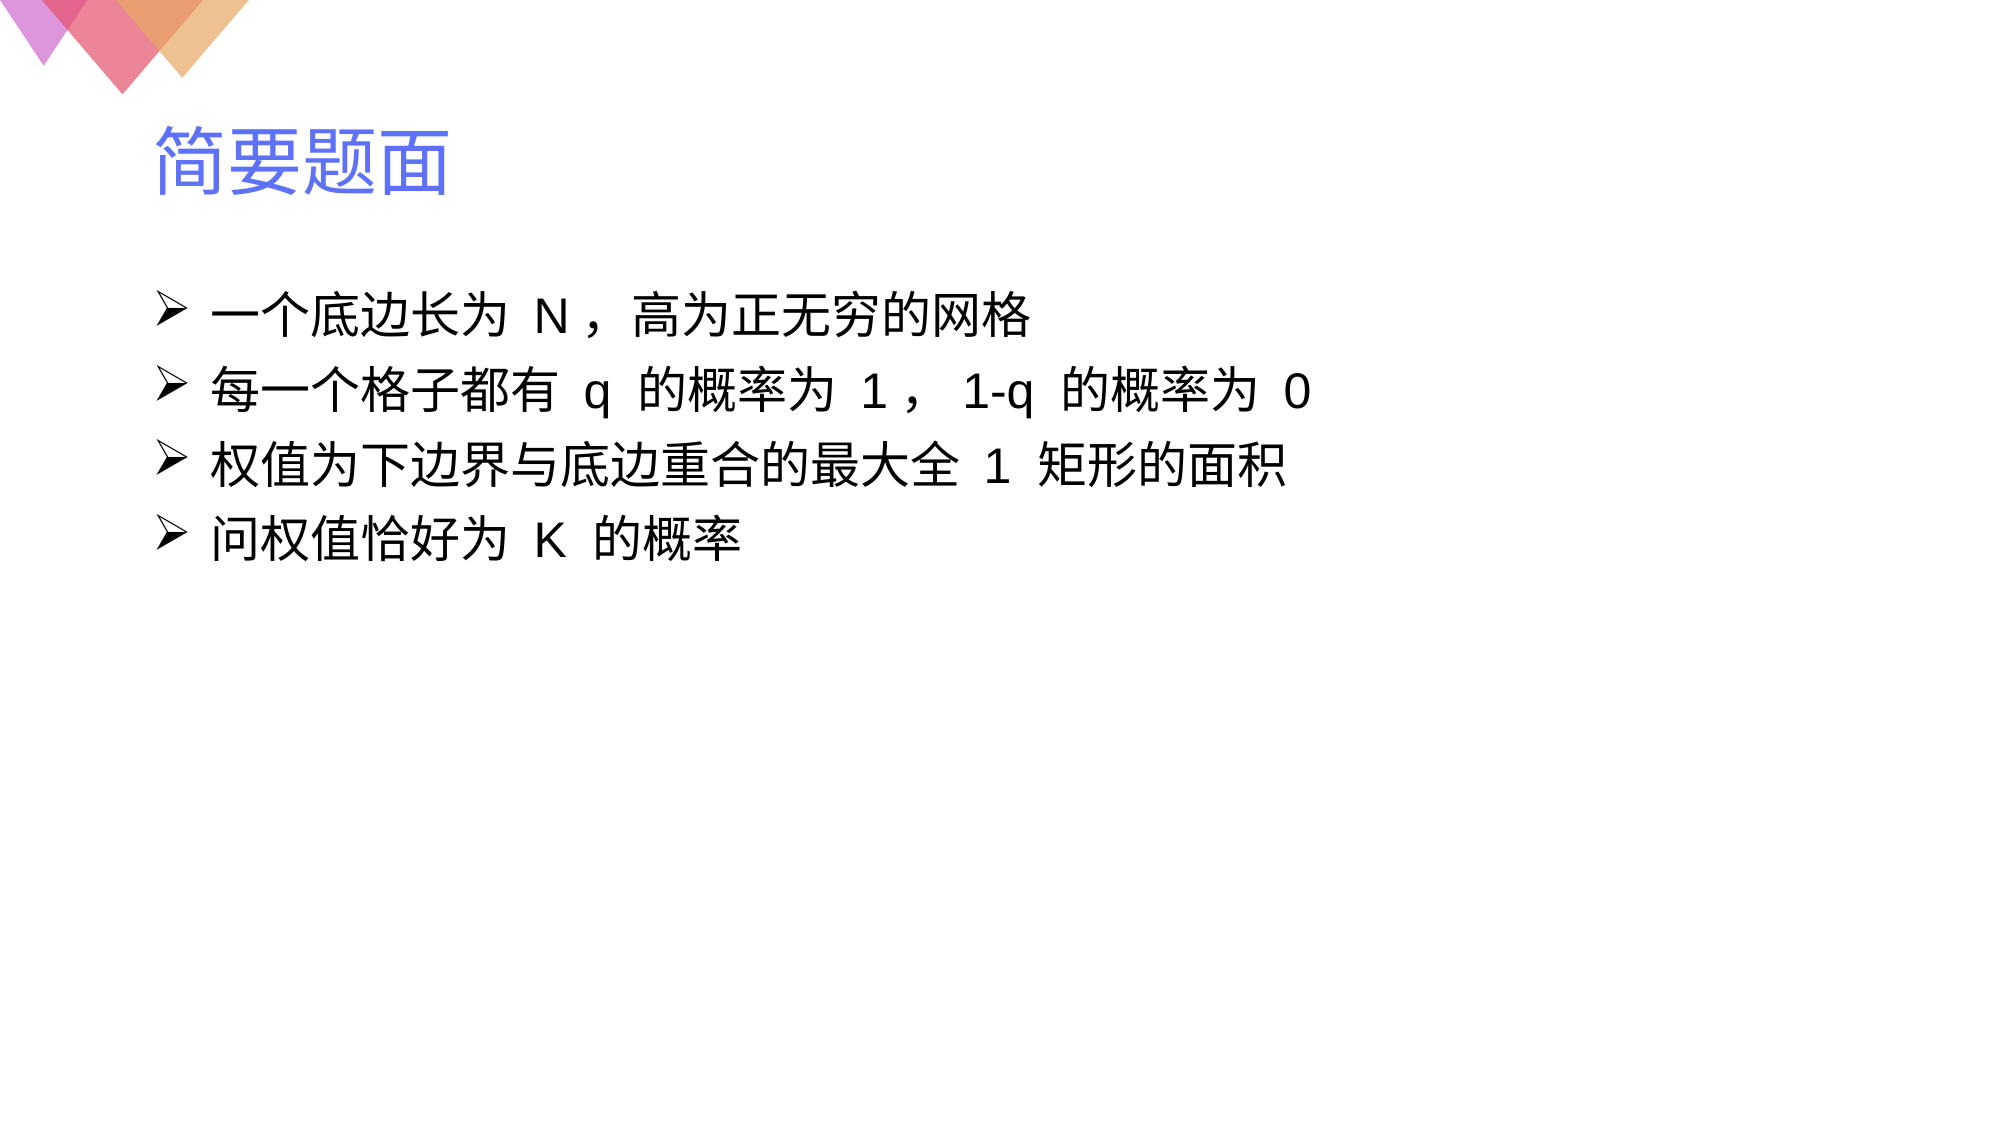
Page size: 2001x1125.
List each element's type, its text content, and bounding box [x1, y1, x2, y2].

list 一个底边长为 N，高为正无穷的网格 每一个格子都有 q 的概率为 1，1-q 的概率为 0 权值为下边界与底边重合的最大全 1 矩形的面积 问权值恰好为 K 的概率 [137, 282, 1863, 1014]
title 简要题面 [137, 94, 1863, 237]
